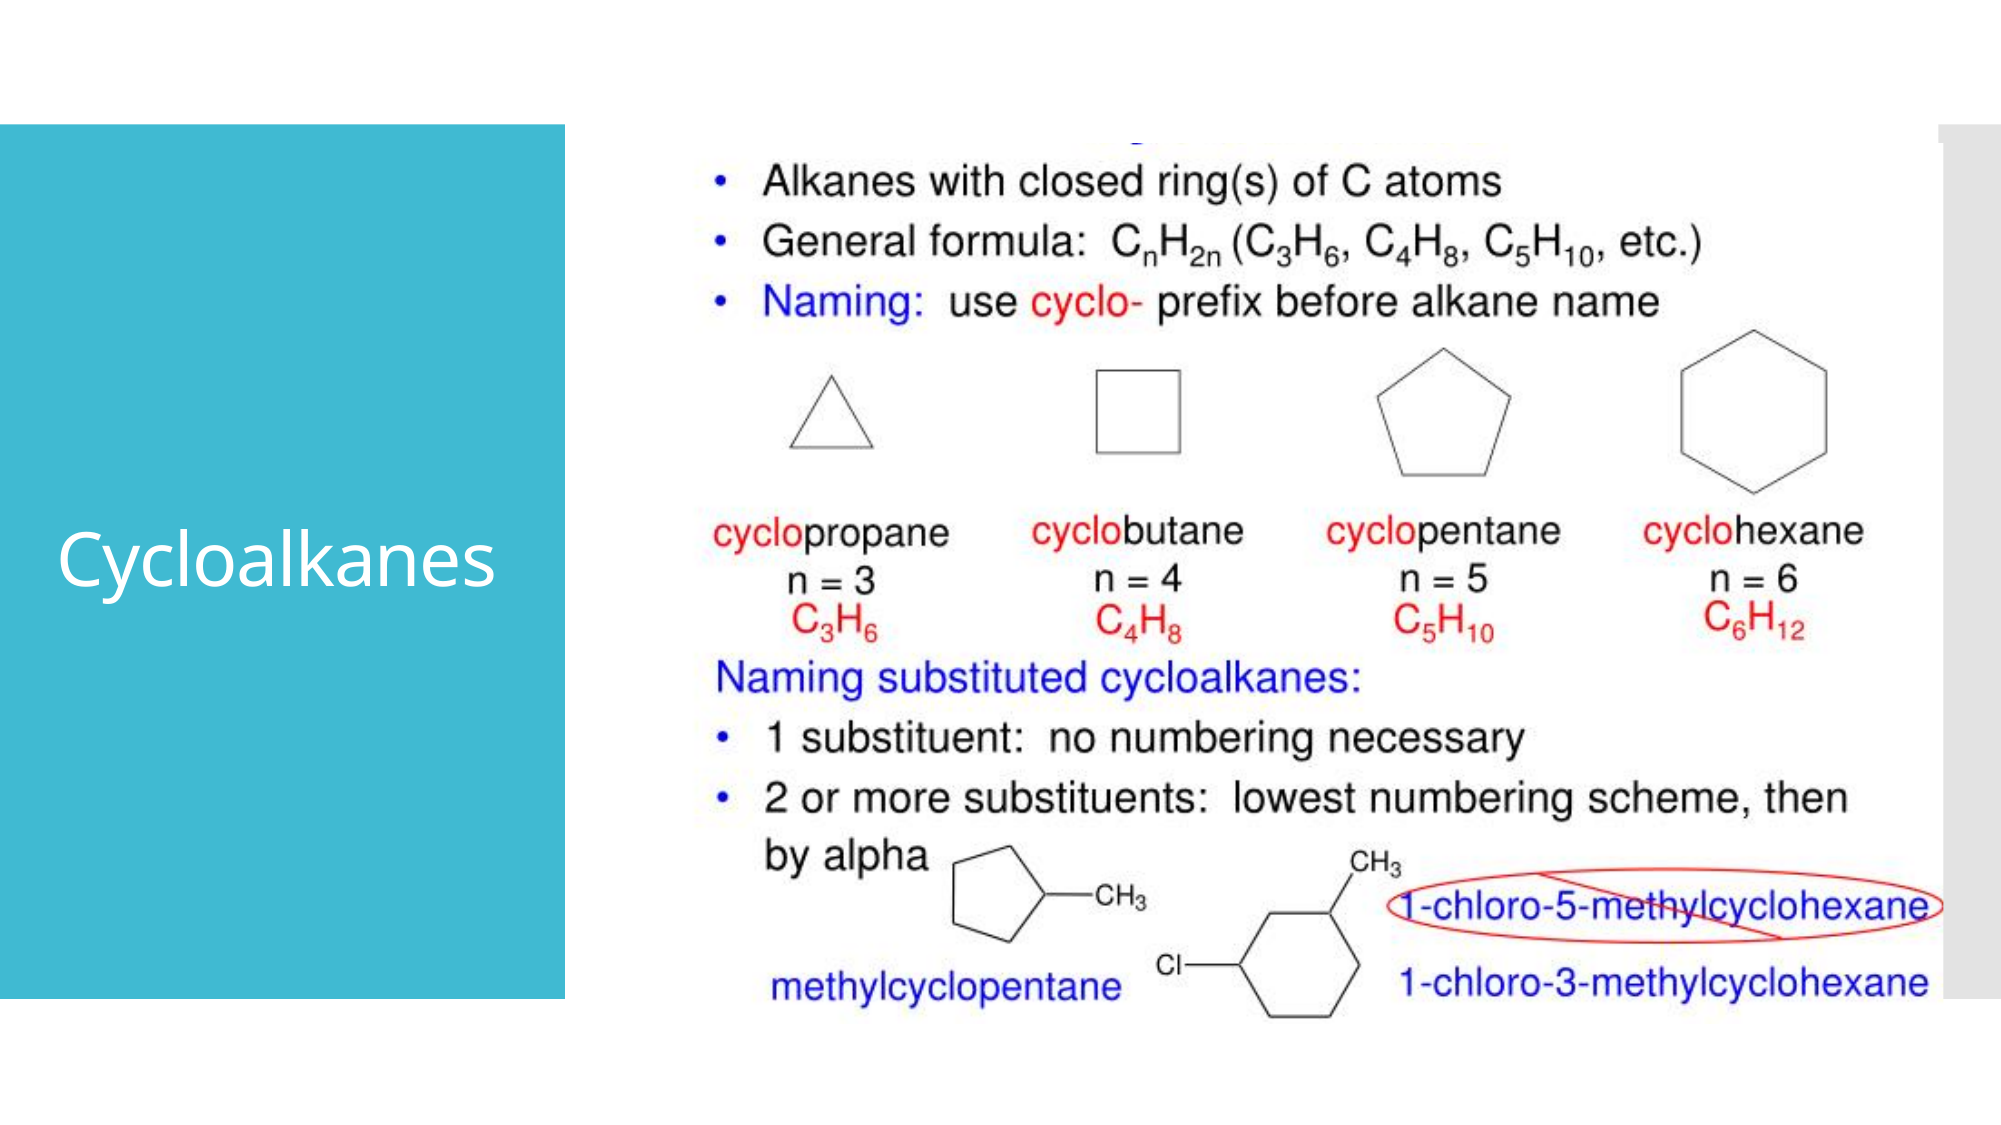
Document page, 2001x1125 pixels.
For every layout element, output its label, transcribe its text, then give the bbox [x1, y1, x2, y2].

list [636, 143, 1944, 1024]
title Cycloalkanes [41, 184, 525, 940]
